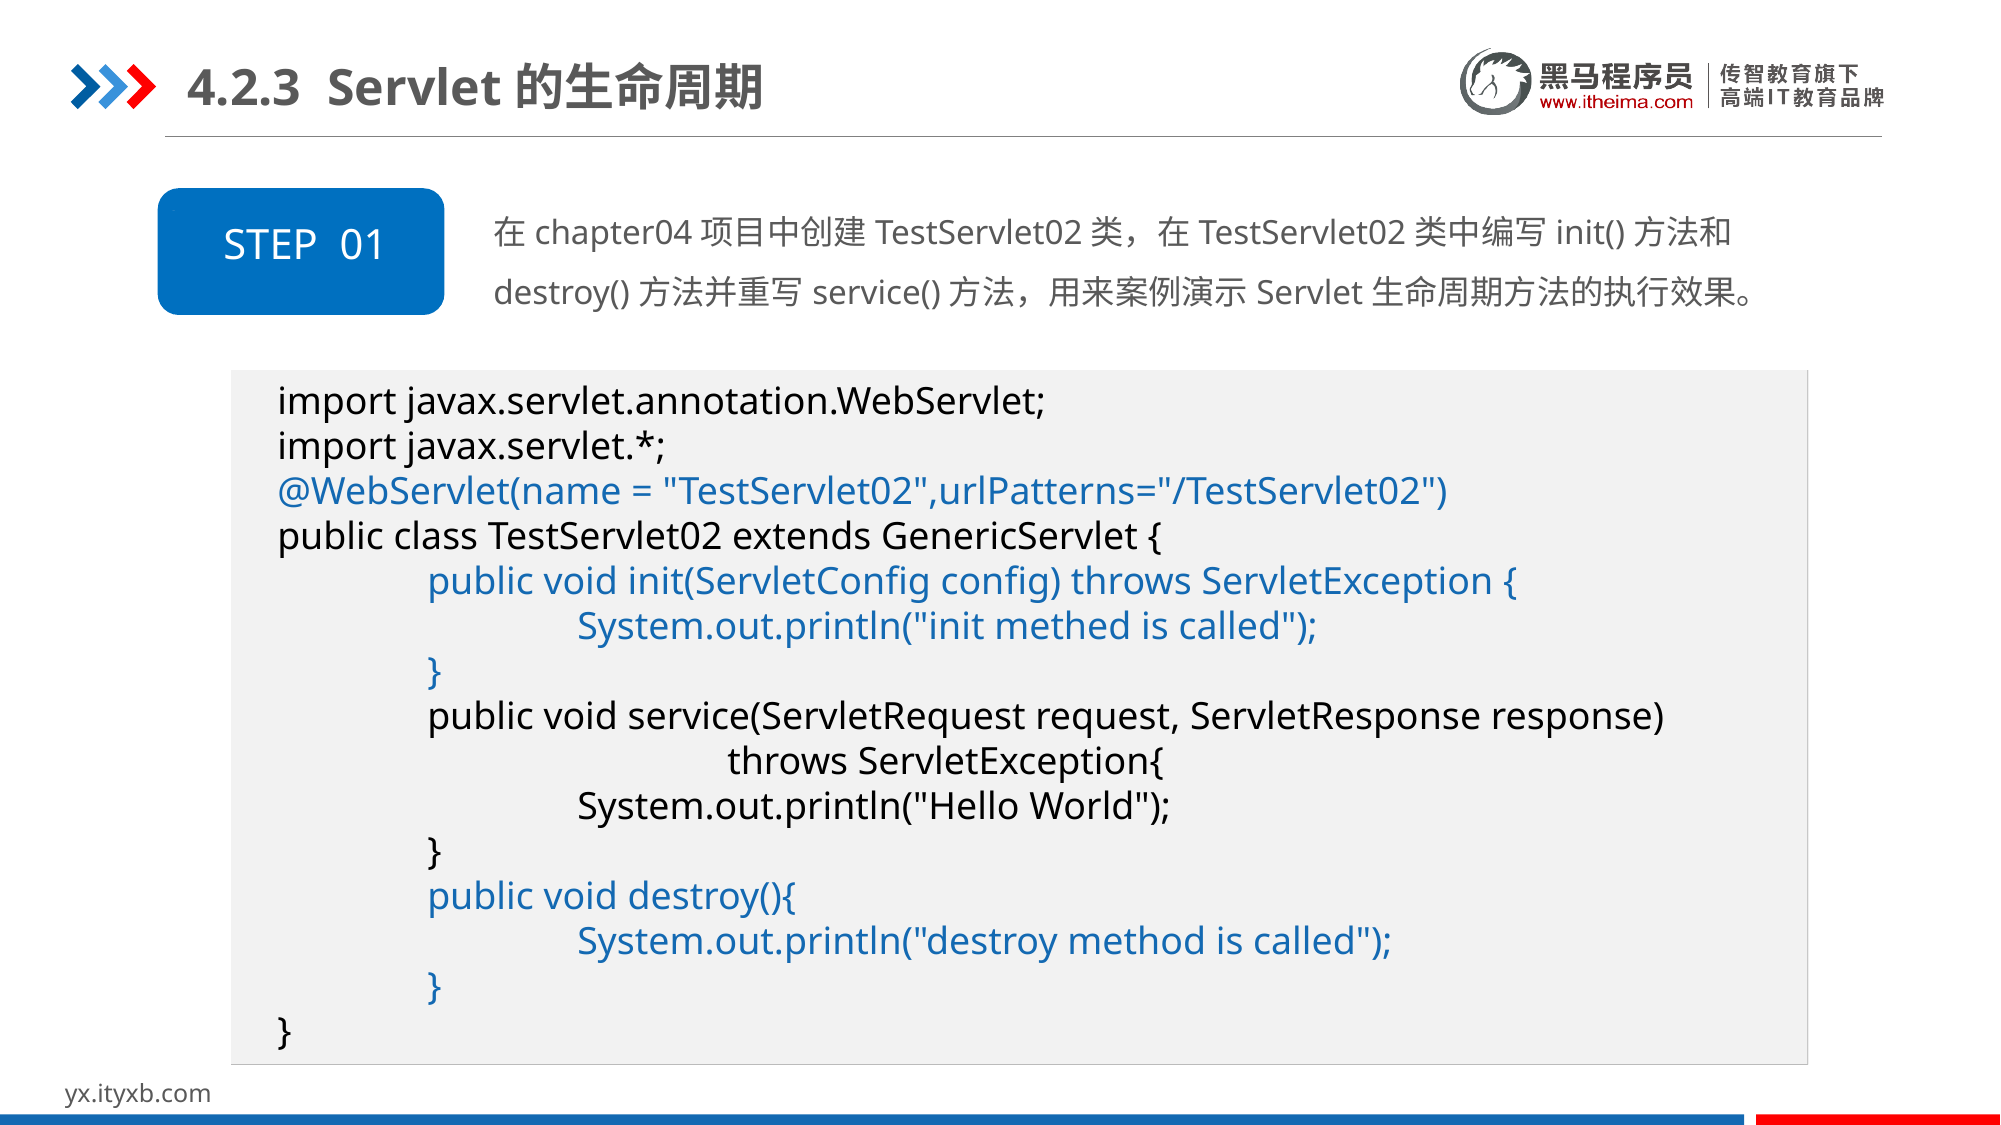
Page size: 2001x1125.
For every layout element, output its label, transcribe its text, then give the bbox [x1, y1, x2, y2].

text_box [156, 187, 446, 317]
picture [231, 370, 1812, 1067]
picture [1460, 48, 1887, 115]
text_box 在chapter04项目中创建TestServlet02类，在TestServlet02类中编写init()方法和destroy()方法并重写service()方法，用来案例演示Servlet生命周期方法的执行效果。 [478, 184, 1871, 319]
text_box STEP 01 [172, 210, 439, 276]
text_box 4.2.3 Servlet的生命周期 [187, 43, 797, 127]
